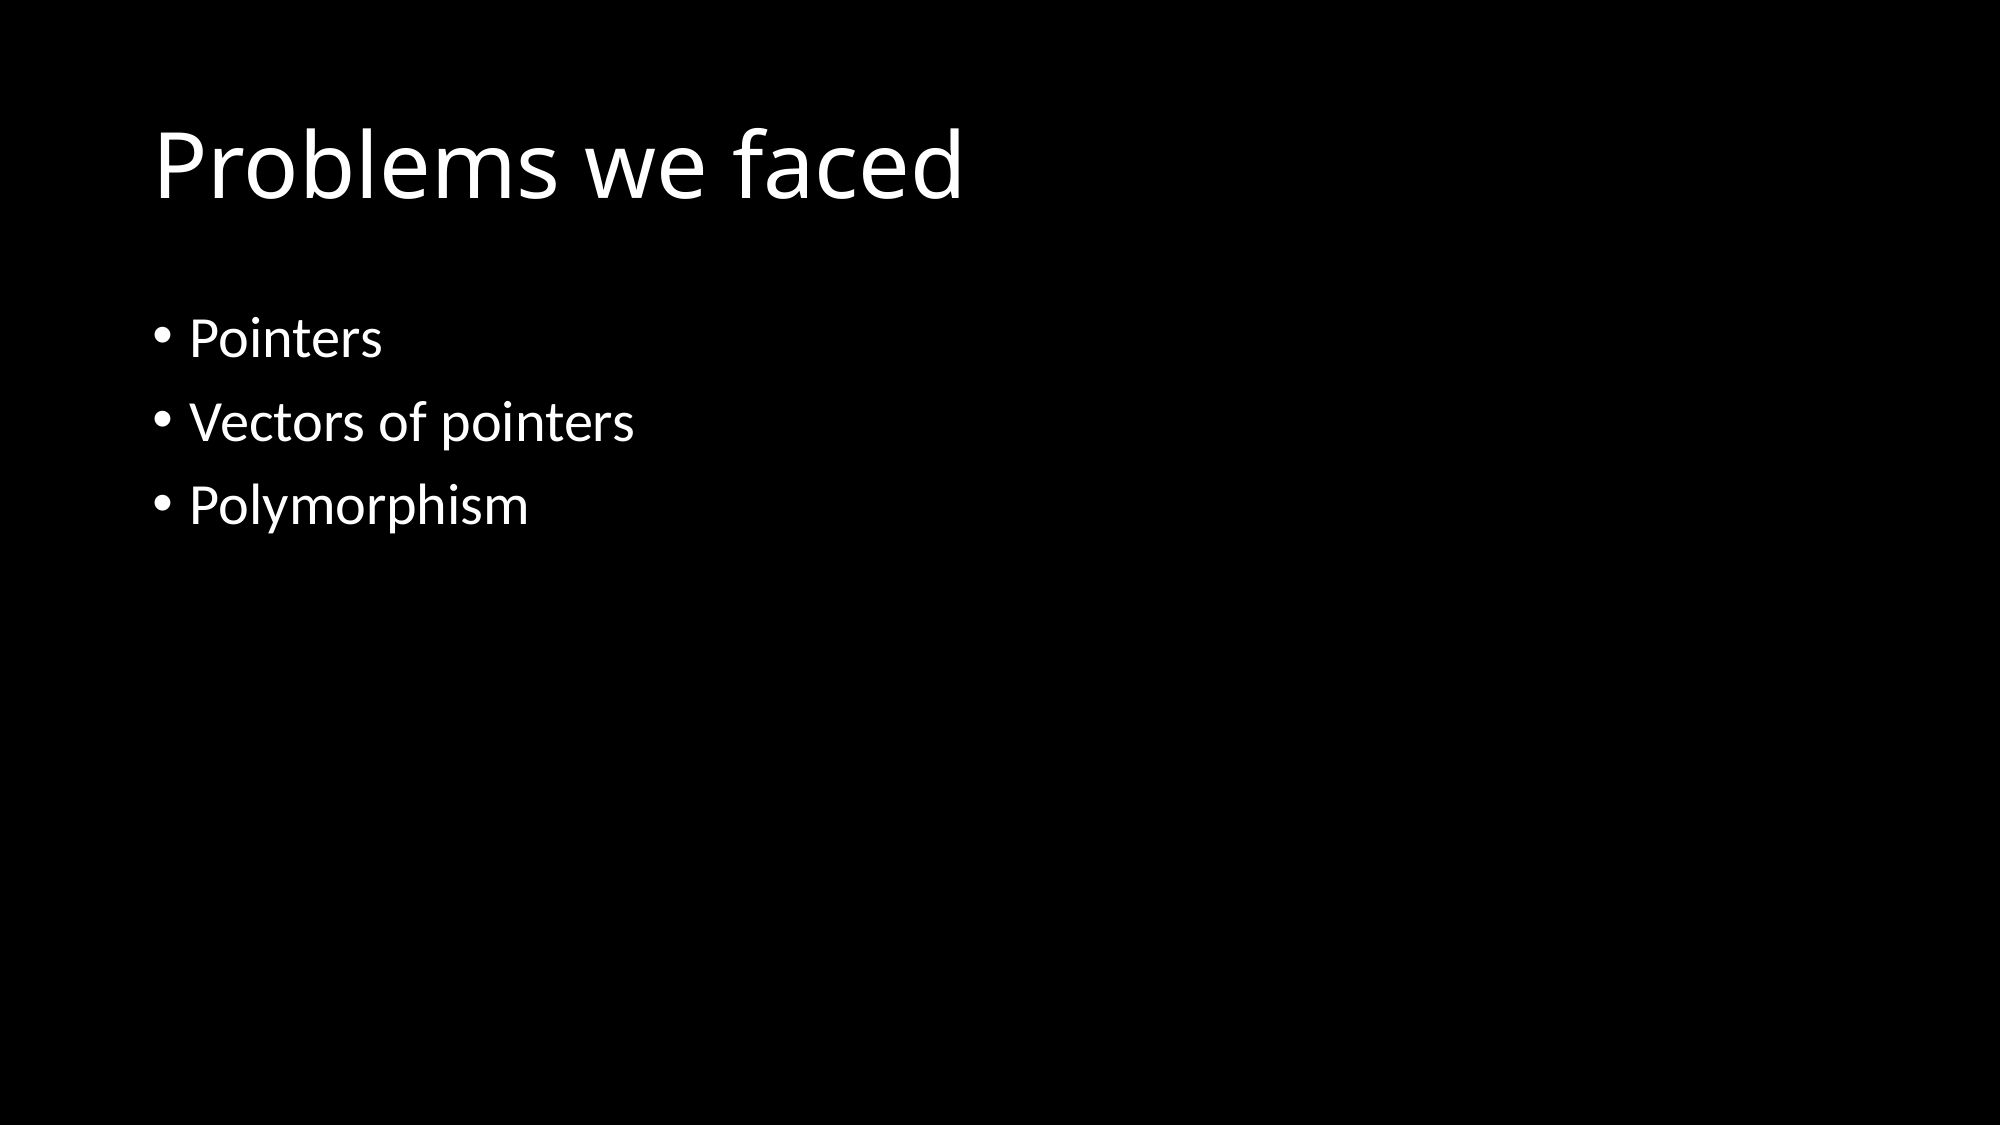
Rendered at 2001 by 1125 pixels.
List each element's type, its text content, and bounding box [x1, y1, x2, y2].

title Problems we faced [137, 59, 1863, 278]
list Pointers Vectors of pointers Polymorphism [137, 299, 1863, 1014]
